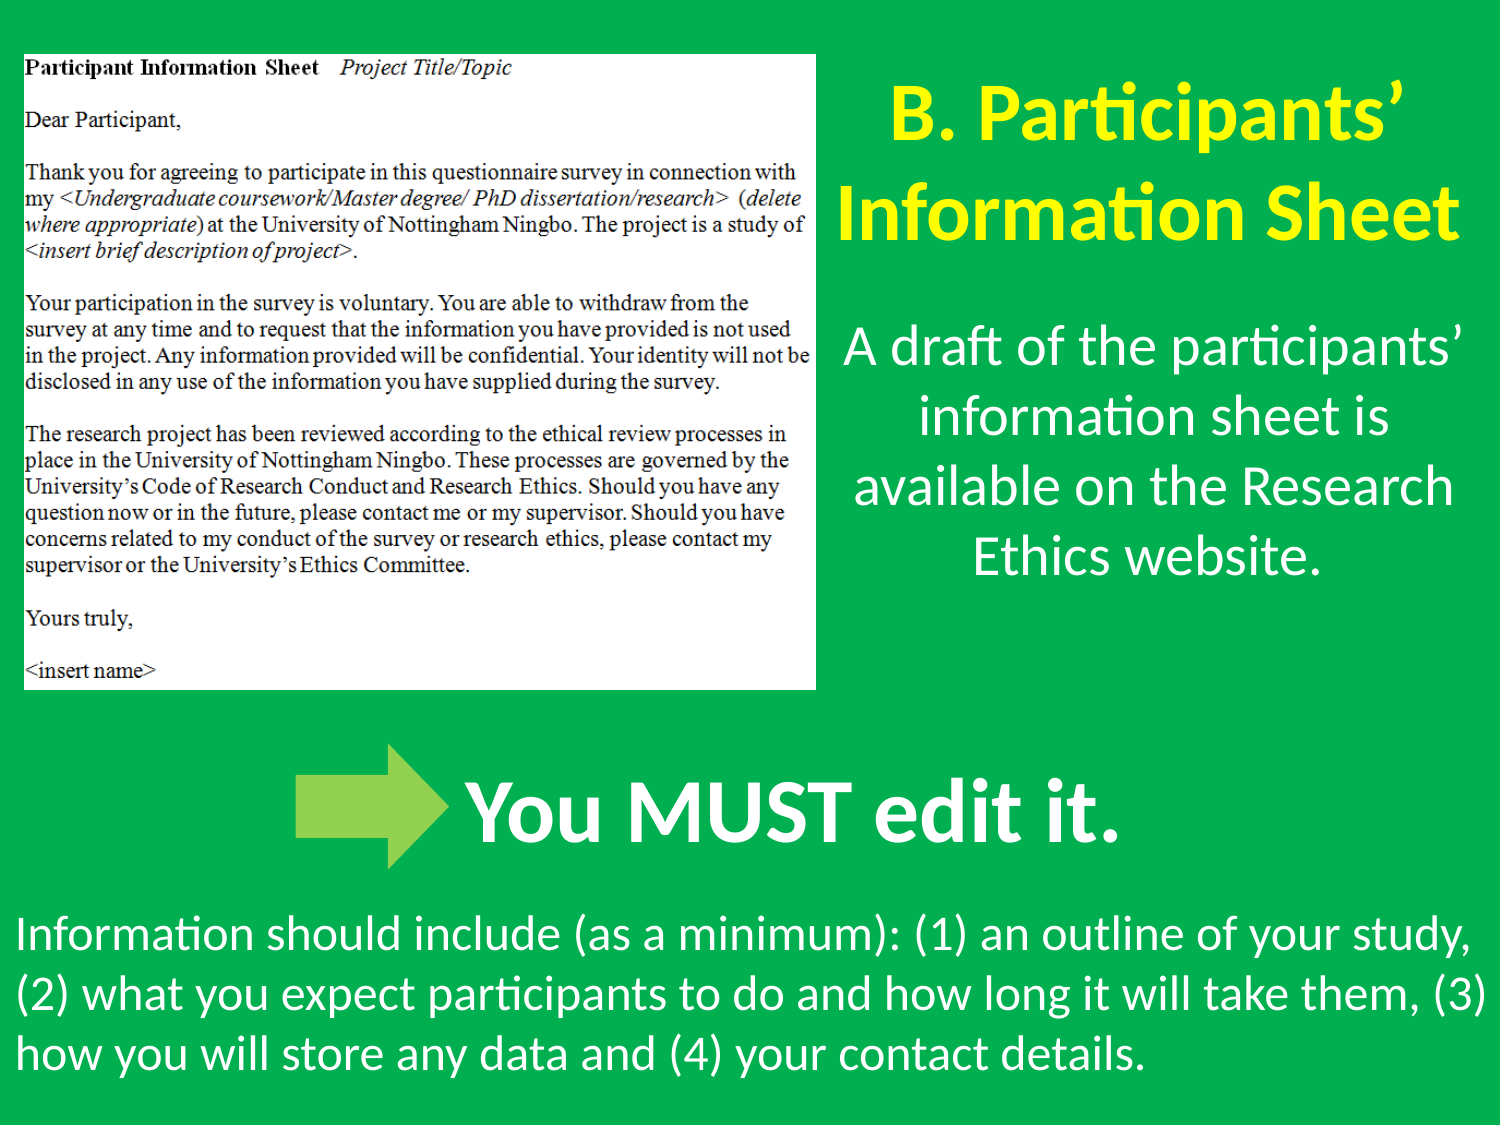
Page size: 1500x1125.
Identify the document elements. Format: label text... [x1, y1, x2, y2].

text_box You MUST edit it. [449, 743, 1182, 868]
text_box B. Participants’ Information Sheet [779, 50, 1500, 265]
picture [24, 54, 816, 691]
text_box A draft of the participants’ information sheet is available on the Research Ethics website. [822, 299, 1487, 595]
text_box Information should include (as a minimum): (1) an outline of your study, (2) what you expect participants to do and how long it will take them, (3) how you will store any data and (4) your contact details. [0, 893, 1500, 1088]
text_box [293, 741, 452, 872]
